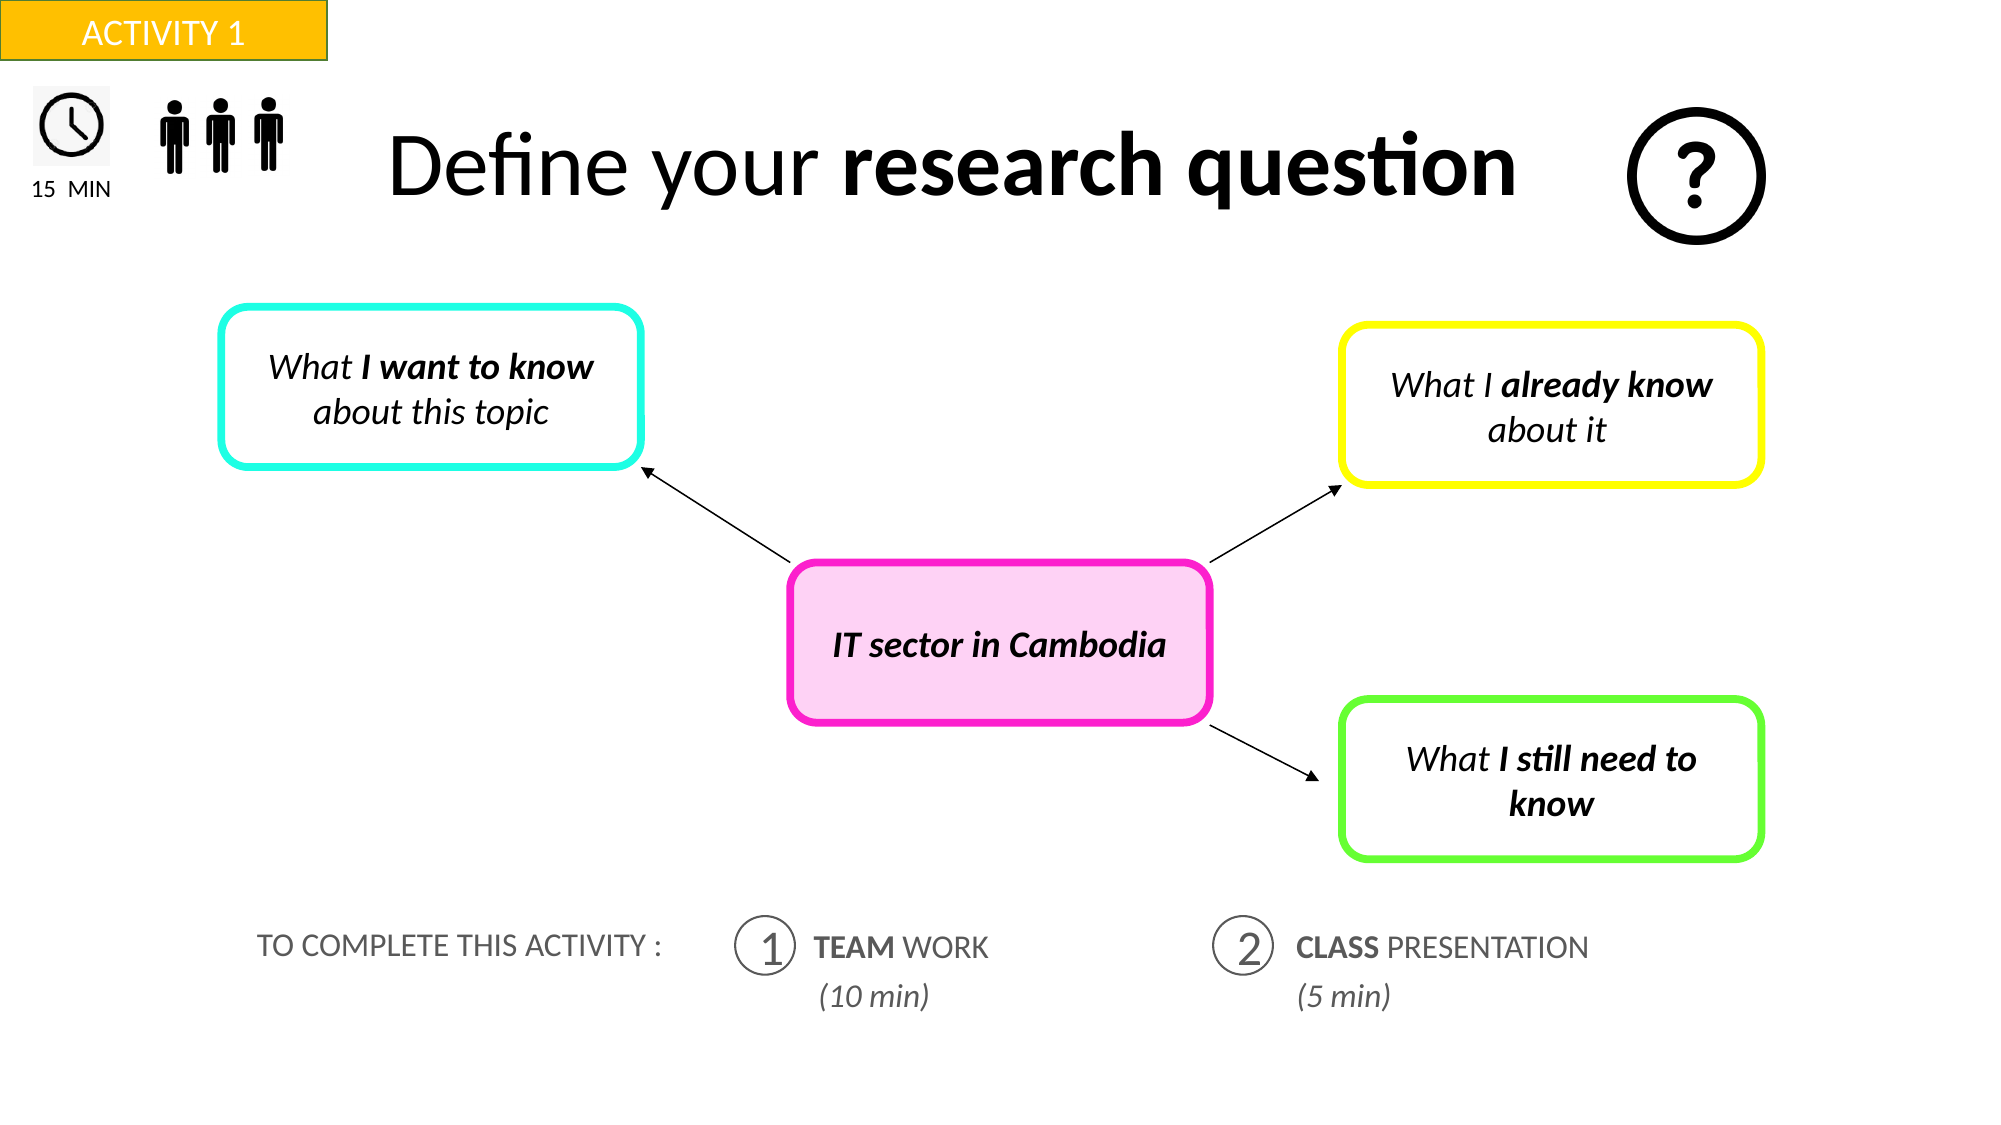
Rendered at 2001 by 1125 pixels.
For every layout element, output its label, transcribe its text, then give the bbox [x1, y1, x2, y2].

text_box (5 min) [1281, 966, 1596, 1022]
picture [248, 94, 290, 177]
picture [200, 95, 243, 178]
text_box CLASS PRESENTATION [1281, 917, 1662, 973]
text_box IT sector in Cambodia [790, 562, 1210, 723]
picture [1627, 107, 1766, 245]
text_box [640, 466, 791, 563]
text_box 1 [735, 916, 795, 975]
title Define your research question [372, 57, 2000, 275]
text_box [1209, 724, 1320, 782]
text_box What I already know about it [1341, 324, 1762, 486]
text_box 15 MIN [15, 164, 128, 210]
text_box What I still need to know [1341, 699, 1762, 860]
text_box TEAM WORK [798, 917, 1106, 973]
picture [32, 86, 110, 167]
text_box ACTIVITY 1 [0, 0, 328, 60]
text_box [1209, 484, 1343, 563]
picture [153, 97, 196, 180]
text_box TO COMPLETE THIS ACTIVITY : [241, 916, 683, 971]
text_box (10 min) [803, 966, 962, 1022]
text_box What I want to know about this topic [221, 306, 641, 468]
text_box 2 [1213, 916, 1273, 975]
